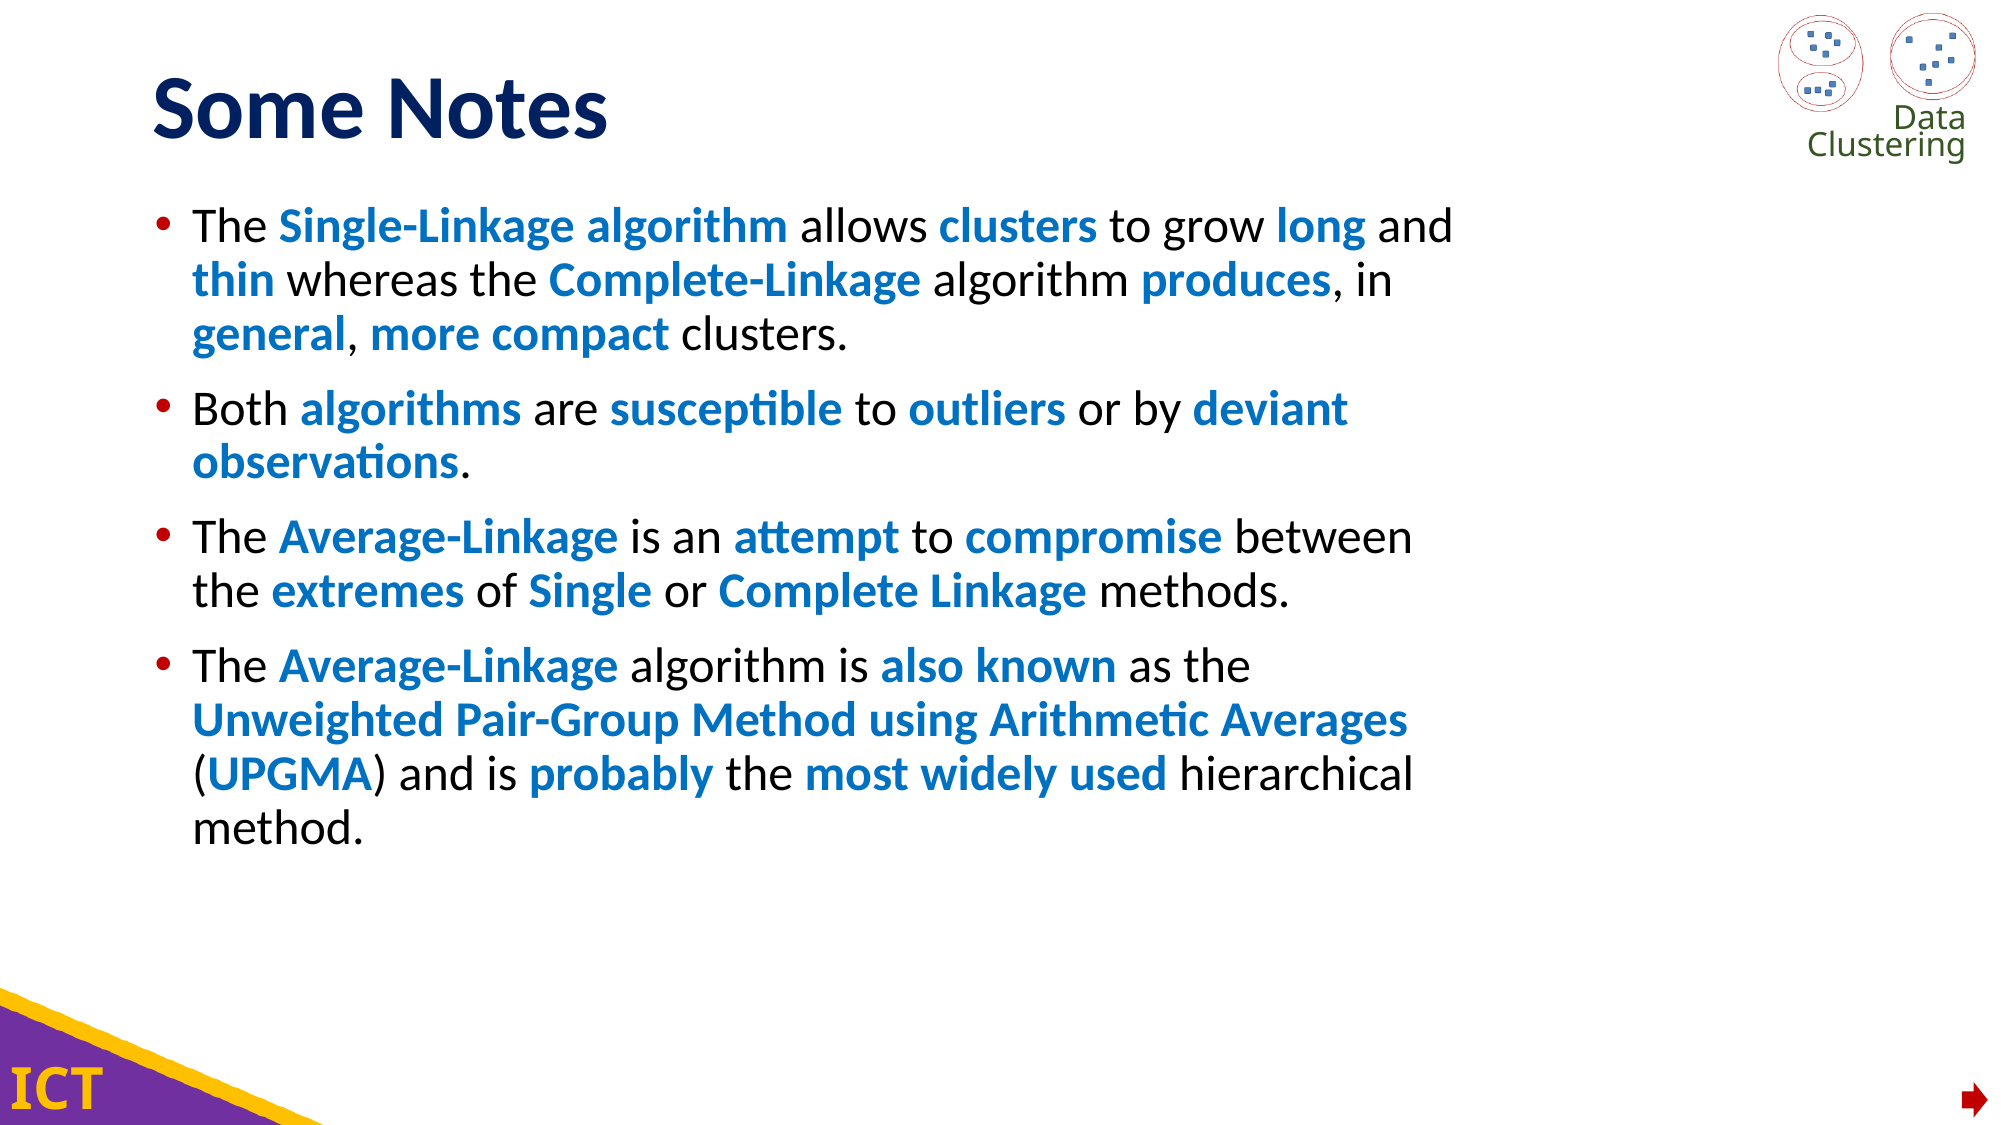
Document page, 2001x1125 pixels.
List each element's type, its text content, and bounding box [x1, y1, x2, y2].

text_box Data Clustering [1779, 120, 1982, 171]
title Some Notes [137, 0, 1863, 218]
picture [0, 963, 331, 1125]
text_box [1961, 1082, 1988, 1118]
list The Single-Linkage algorithm allows clusters to grow long and thin whereas the Complete-Linkage algorithm produces, in general, more compact clusters. Both algorithms are susceptible to outliers or by deviant observations. The Average-Linkage is an attempt to compromise between the extremes of Single or Complete Linkage methods. The Average-Linkage algorithm is also known as the Unweighted Pair-Group Method using Arithmetic Averages (UPGMA) and is probably the most widely used hierarchical method. [139, 191, 1490, 925]
picture [1761, 1, 1989, 120]
